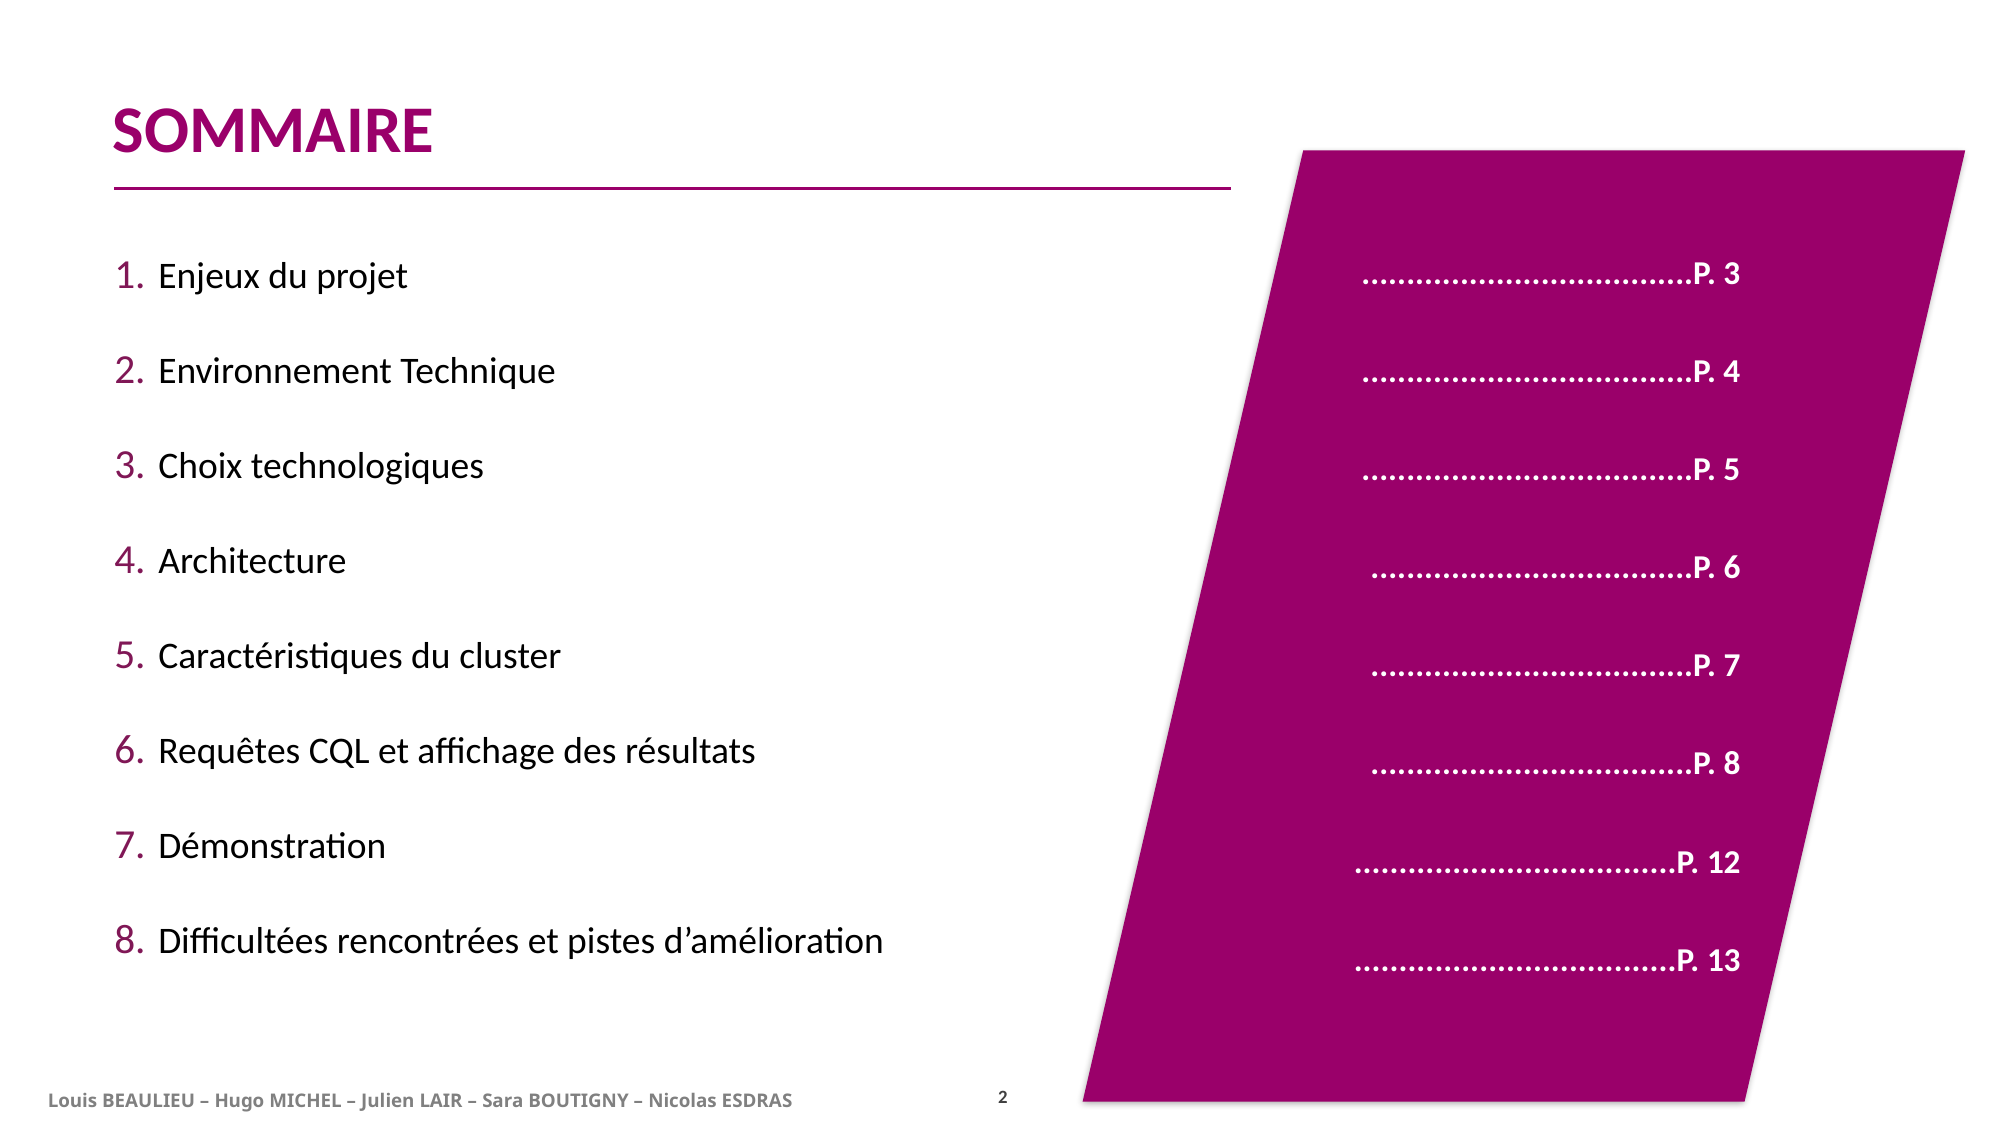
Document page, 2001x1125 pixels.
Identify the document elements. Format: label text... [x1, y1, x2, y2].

text_box [1081, 149, 1966, 1103]
slide_number 2 [957, 1065, 1049, 1125]
text_box Enjeux du projet Environnement Technique Choix technologiques Architecture Caractéristiques du cluster Requêtes CQL et affichage des résultats Démonstration Difficultées rencontrées et pistes d’amélioration [99, 243, 1130, 1024]
text_box .....................................P. 3 .....................................P. 4 .....................................P. 5 ....................................P. 6 ....................................P. 7 ....................................P. 8 ....................................P. 12 ....................................P. 13 [1271, 243, 1757, 1024]
text_box SOMMAIRE [98, 78, 481, 208]
